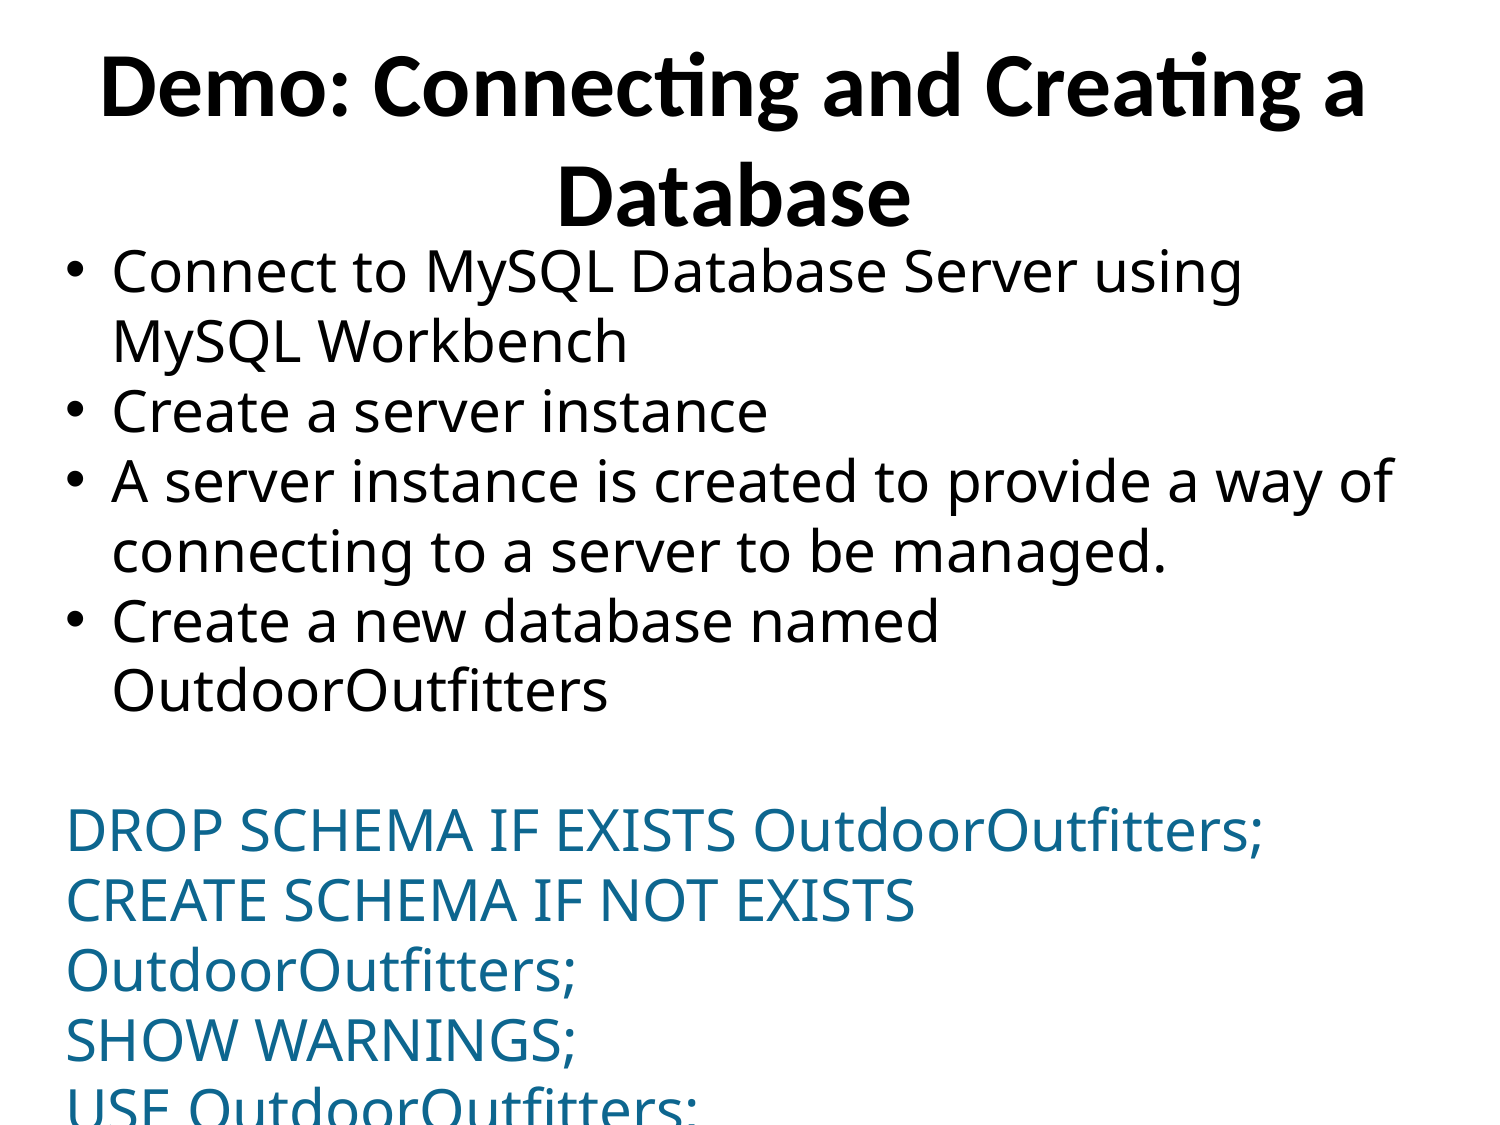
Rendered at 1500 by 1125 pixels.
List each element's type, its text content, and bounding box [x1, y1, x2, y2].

text_box Connect to MySQL Database Server using MySQL Workbench Create a server instance A server instance is created to provide a way of connecting to a server to be managed. Create a new database named OutdoorOutfitters DROP SCHEMA IF EXISTS OutdoorOutfitters; CREATE SCHEMA IF NOT EXISTS OutdoorOutfitters; SHOW WARNINGS; USE OutdoorOutfitters; [50, 226, 1420, 1125]
text_box Demo: Connecting and Creating a Database [34, 16, 1435, 254]
